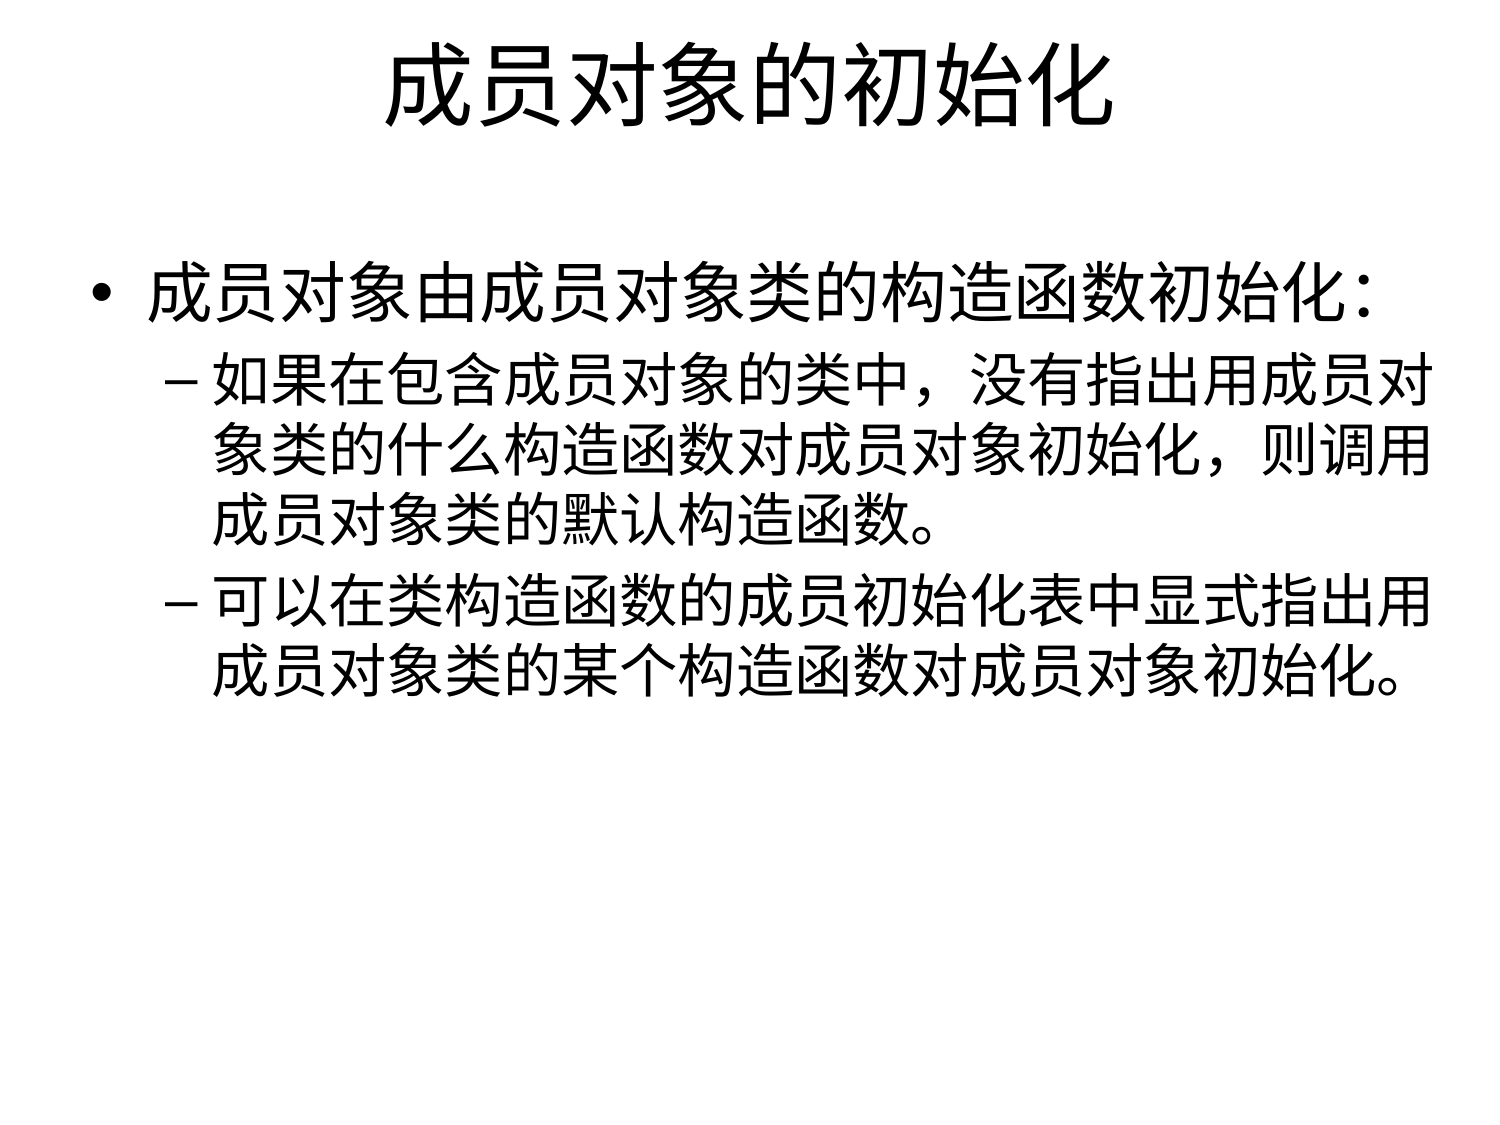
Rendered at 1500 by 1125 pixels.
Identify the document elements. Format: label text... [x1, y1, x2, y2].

title 成员对象的初始化 [75, 19, 1425, 147]
list 成员对象由成员对象类的构造函数初始化： 如果在包含成员对象的类中，没有指出用成员对象类的什么构造函数对成员对象初始化，则调用成员对象类的默认构造函数。 可以在类构造函数的成员初始化表中显式指出用成员对象类的某个构造函数对成员对象初始化。 [75, 243, 1459, 1047]
